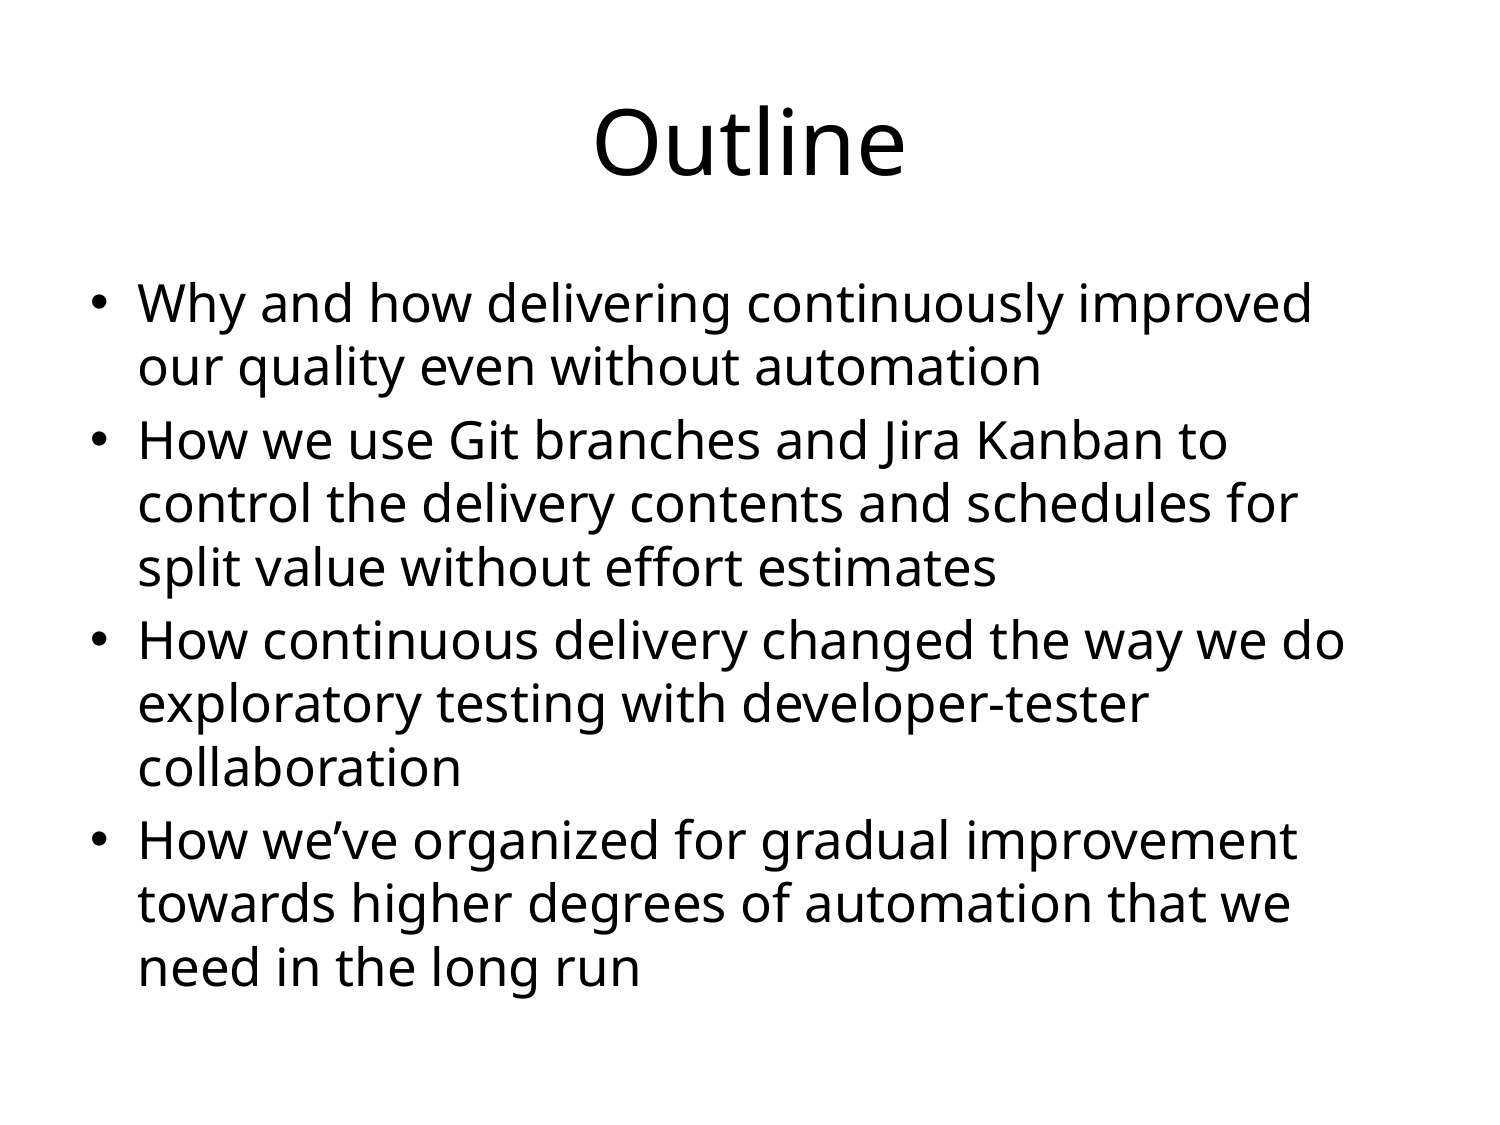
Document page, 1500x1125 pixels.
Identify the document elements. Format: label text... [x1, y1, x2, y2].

list Why and how delivering continuously improved our quality even without automation How we use Git branches and Jira Kanban to control the delivery contents and schedules for split value without effort estimates How continuous delivery changed the way we do exploratory testing with developer-tester collaboration How we’ve organized for gradual improvement towards higher degrees of automation that we need in the long run [75, 262, 1425, 1005]
title Outline [75, 45, 1425, 233]
